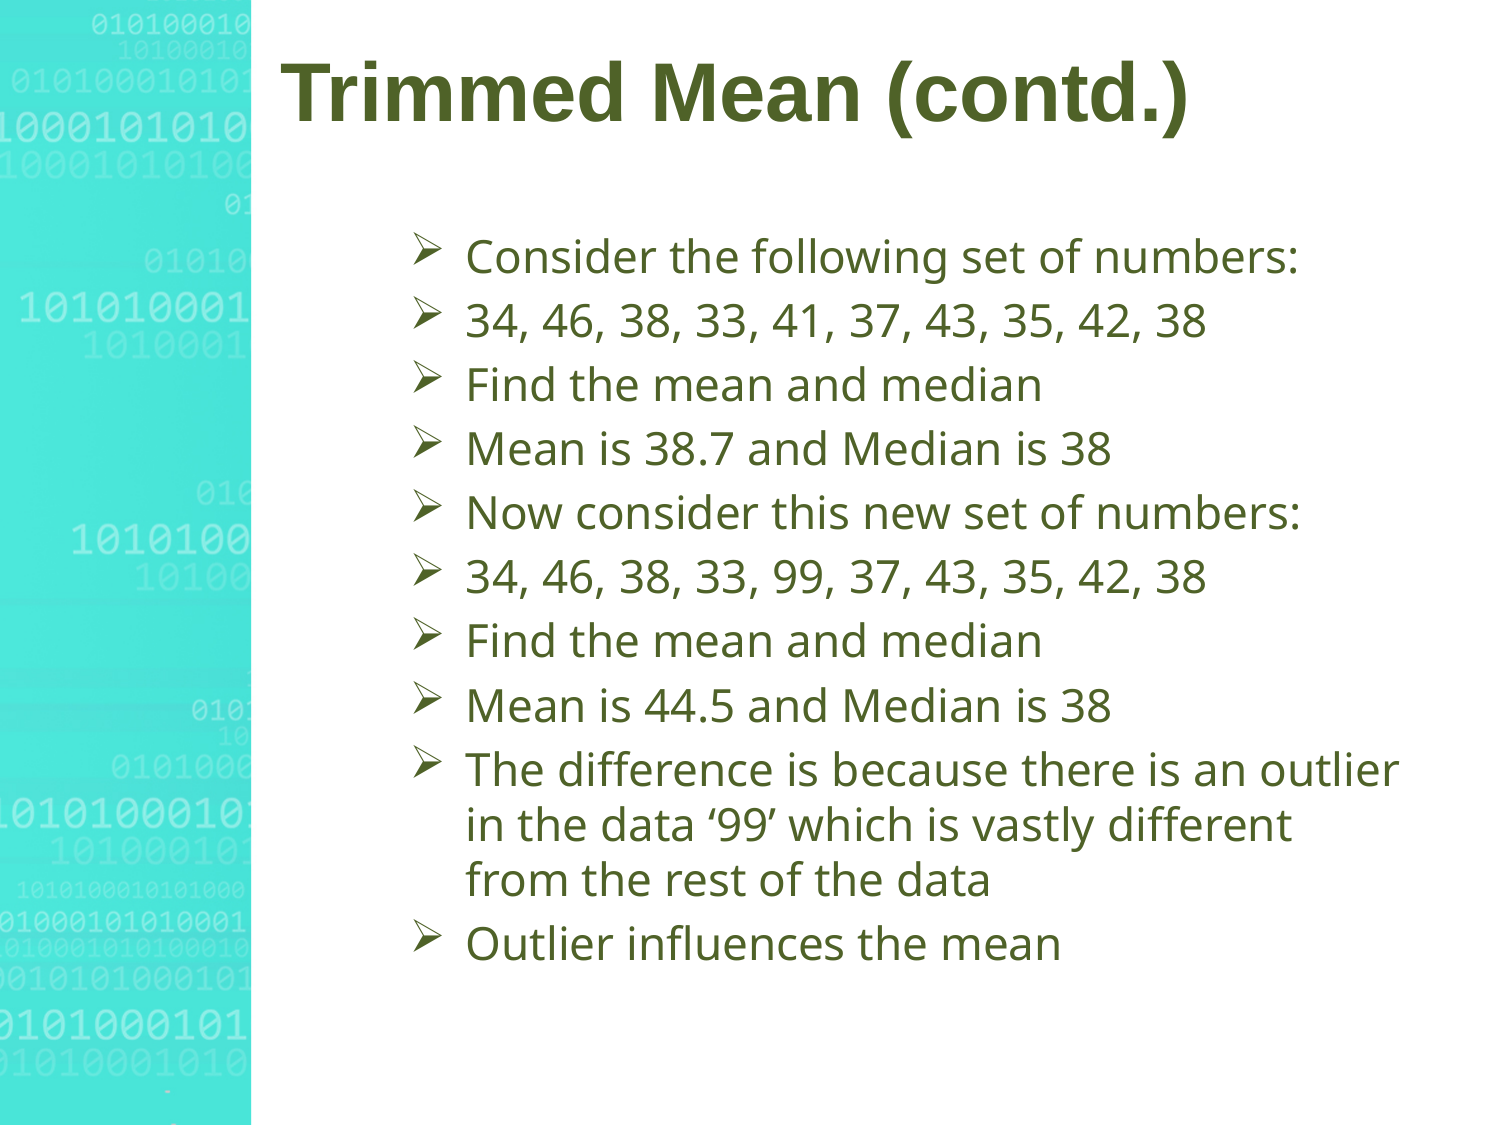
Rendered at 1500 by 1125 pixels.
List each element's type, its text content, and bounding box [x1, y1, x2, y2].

list Consider the following set of numbers: 34, 46, 38, 33, 41, 37, 43, 35, 42, 38 Find the mean and median Mean is 38.7 and Median is 38 Now consider this new set of numbers: 34, 46, 38, 33, 99, 37, 43, 35, 42, 38 Find the mean and median Mean is 44.5 and Median is 38 The difference is because there is an outlier in the data ‘99’ which is vastly different from the rest of the data Outlier influences the mean [344, 219, 1422, 1028]
picture [0, 0, 1500, 1125]
title Trimmed Mean (contd.) [265, 0, 1500, 176]
